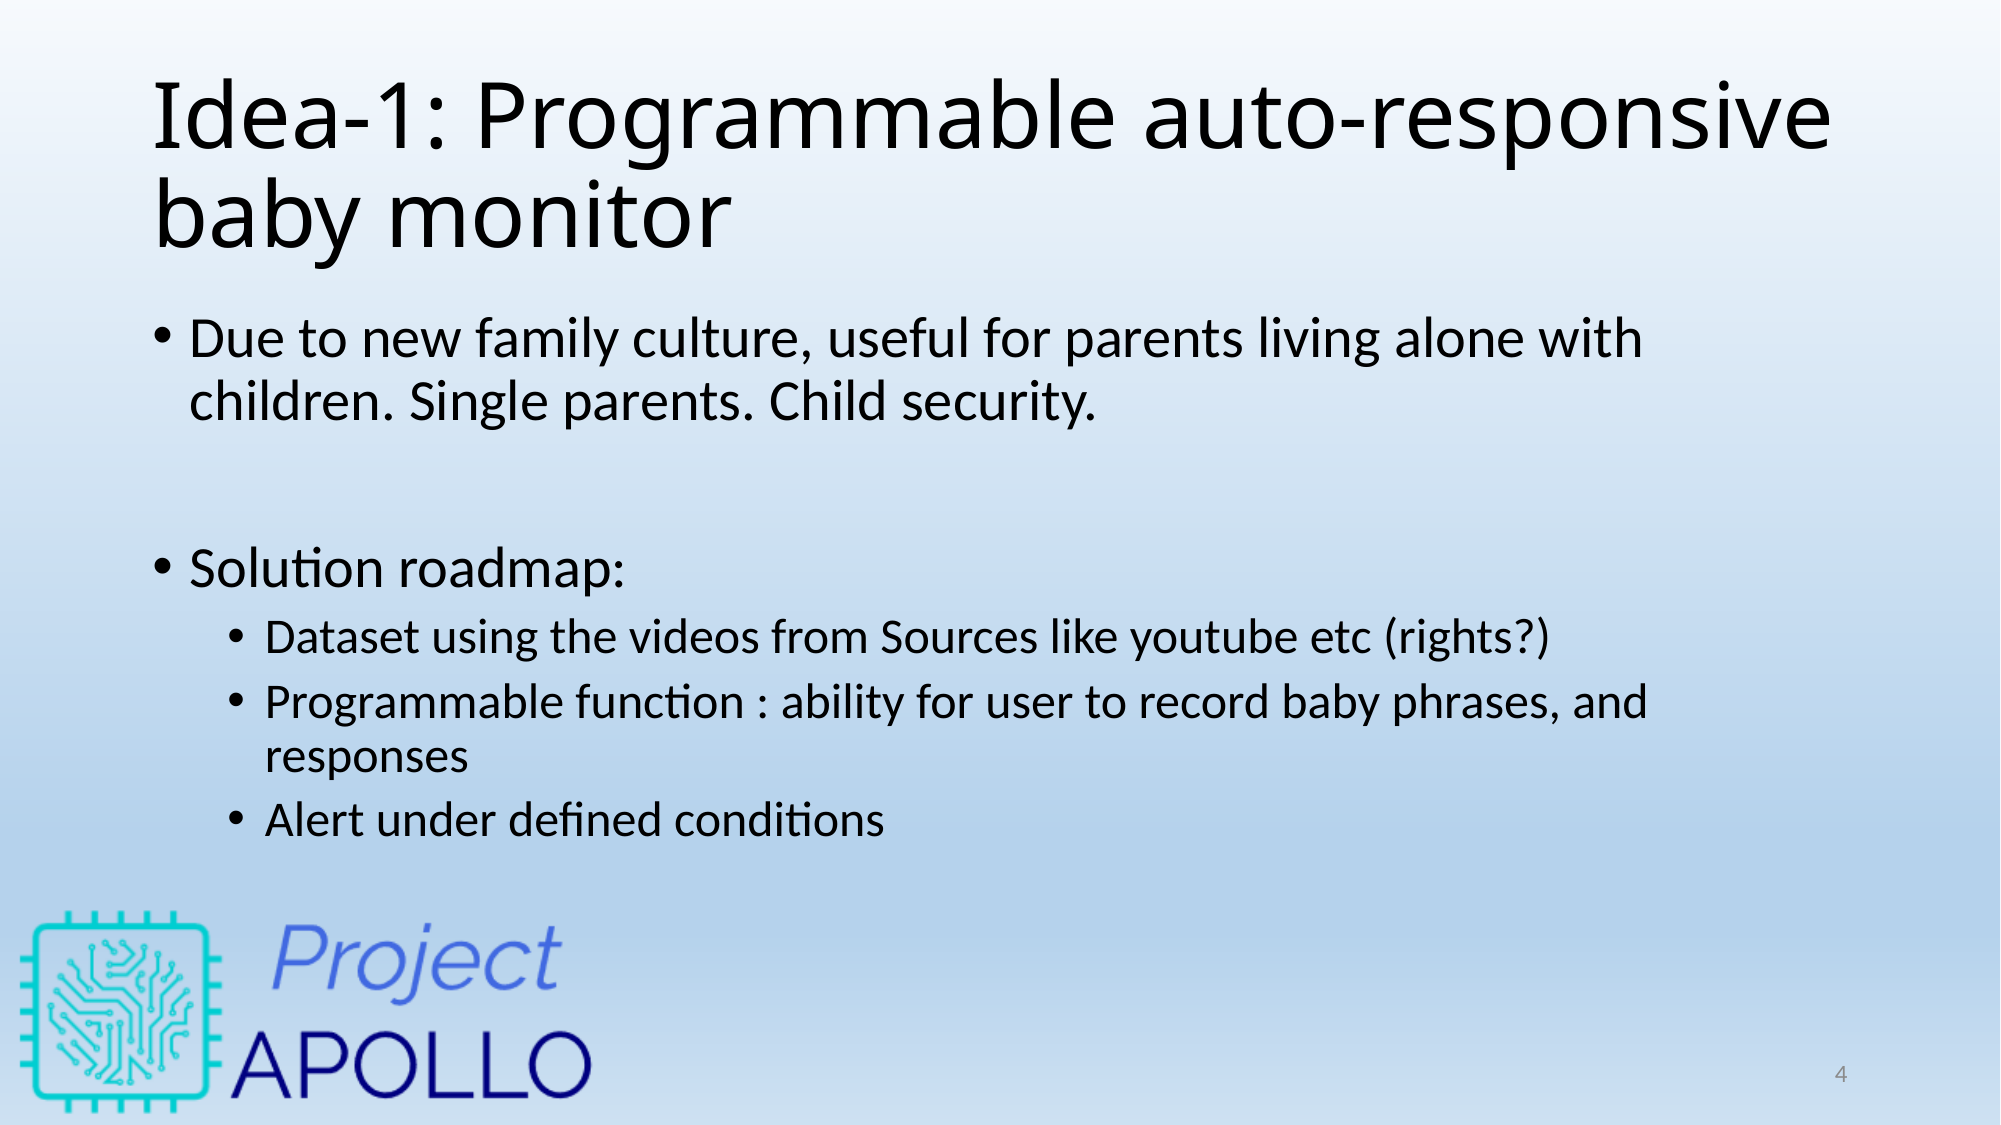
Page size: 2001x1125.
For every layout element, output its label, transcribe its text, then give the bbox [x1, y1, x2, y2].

picture [0, 0, 2001, 1125]
list Due to new family culture, useful for parents living alone with children. Single parents. Child security. Solution roadmap: Dataset using the videos from Sources like youtube etc (rights?) Programmable function : ability for user to record baby phrases, and responses Alert under defined conditions [137, 299, 1863, 1014]
title Idea-1: Programmable auto-responsive baby monitor [137, 59, 1863, 278]
slide_number 4 [1412, 1042, 1863, 1103]
